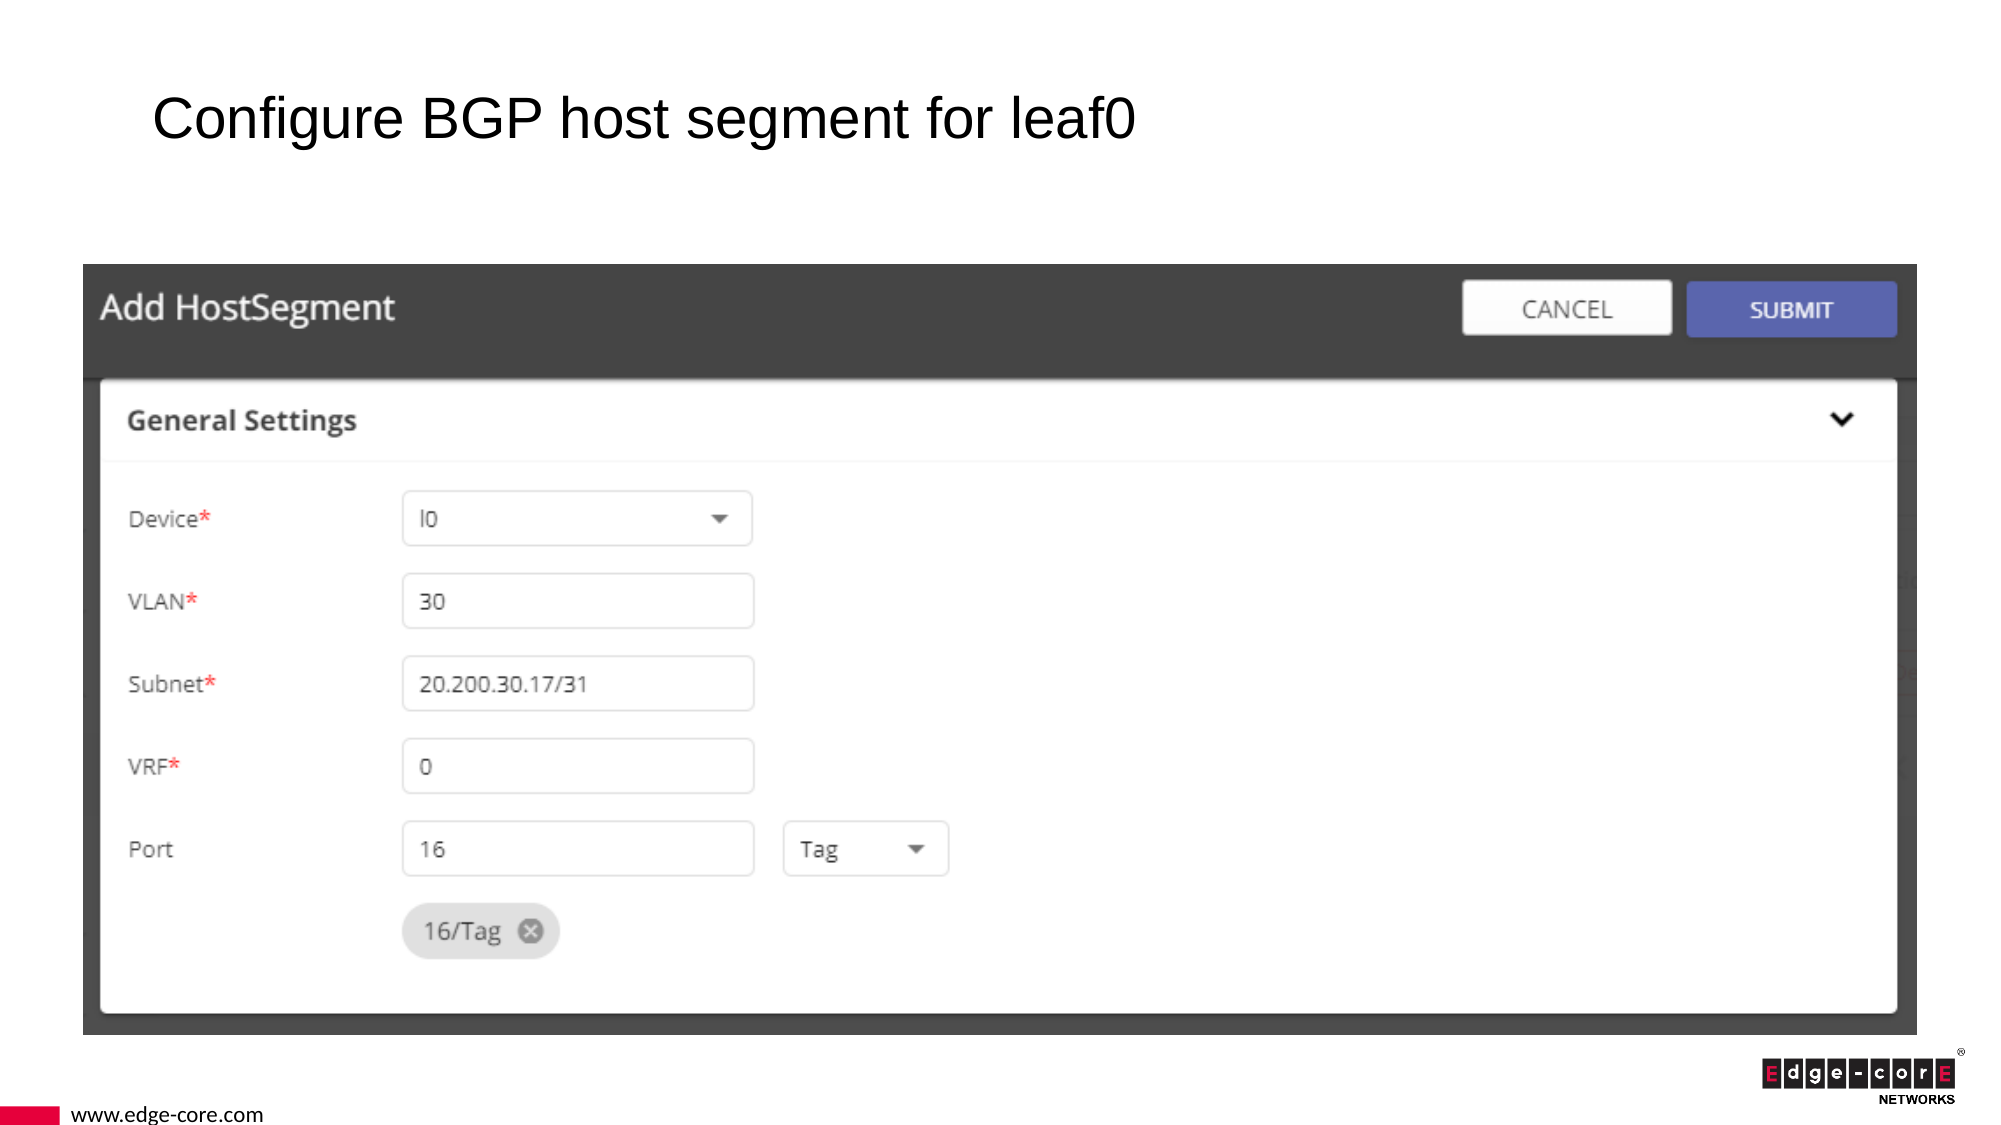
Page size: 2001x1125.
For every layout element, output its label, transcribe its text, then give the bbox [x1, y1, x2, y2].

picture [1758, 1046, 1966, 1107]
picture [83, 264, 1917, 1035]
title Configure BGP host segment for leaf0 [137, 59, 1863, 180]
